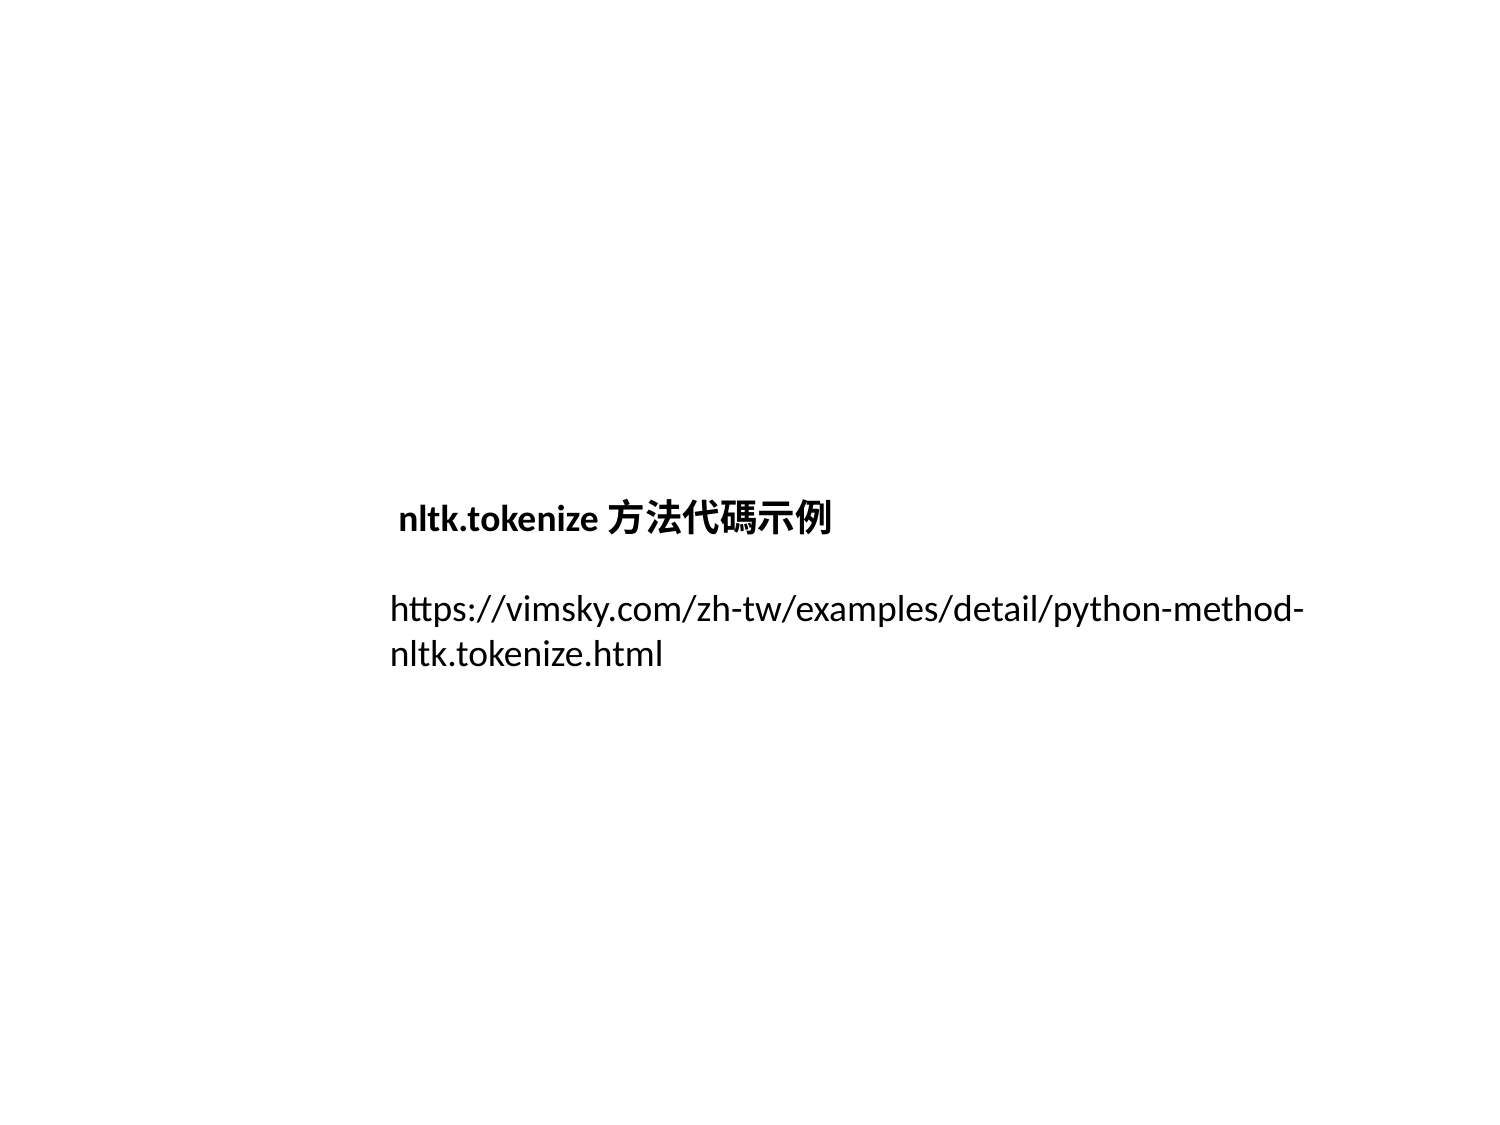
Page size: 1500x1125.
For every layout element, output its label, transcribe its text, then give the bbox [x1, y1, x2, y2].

text_box nltk.tokenize方法代碼示例 https://vimsky.com/zh-tw/examples/detail/python-method-nltk.tokenize.html [375, 486, 1432, 682]
